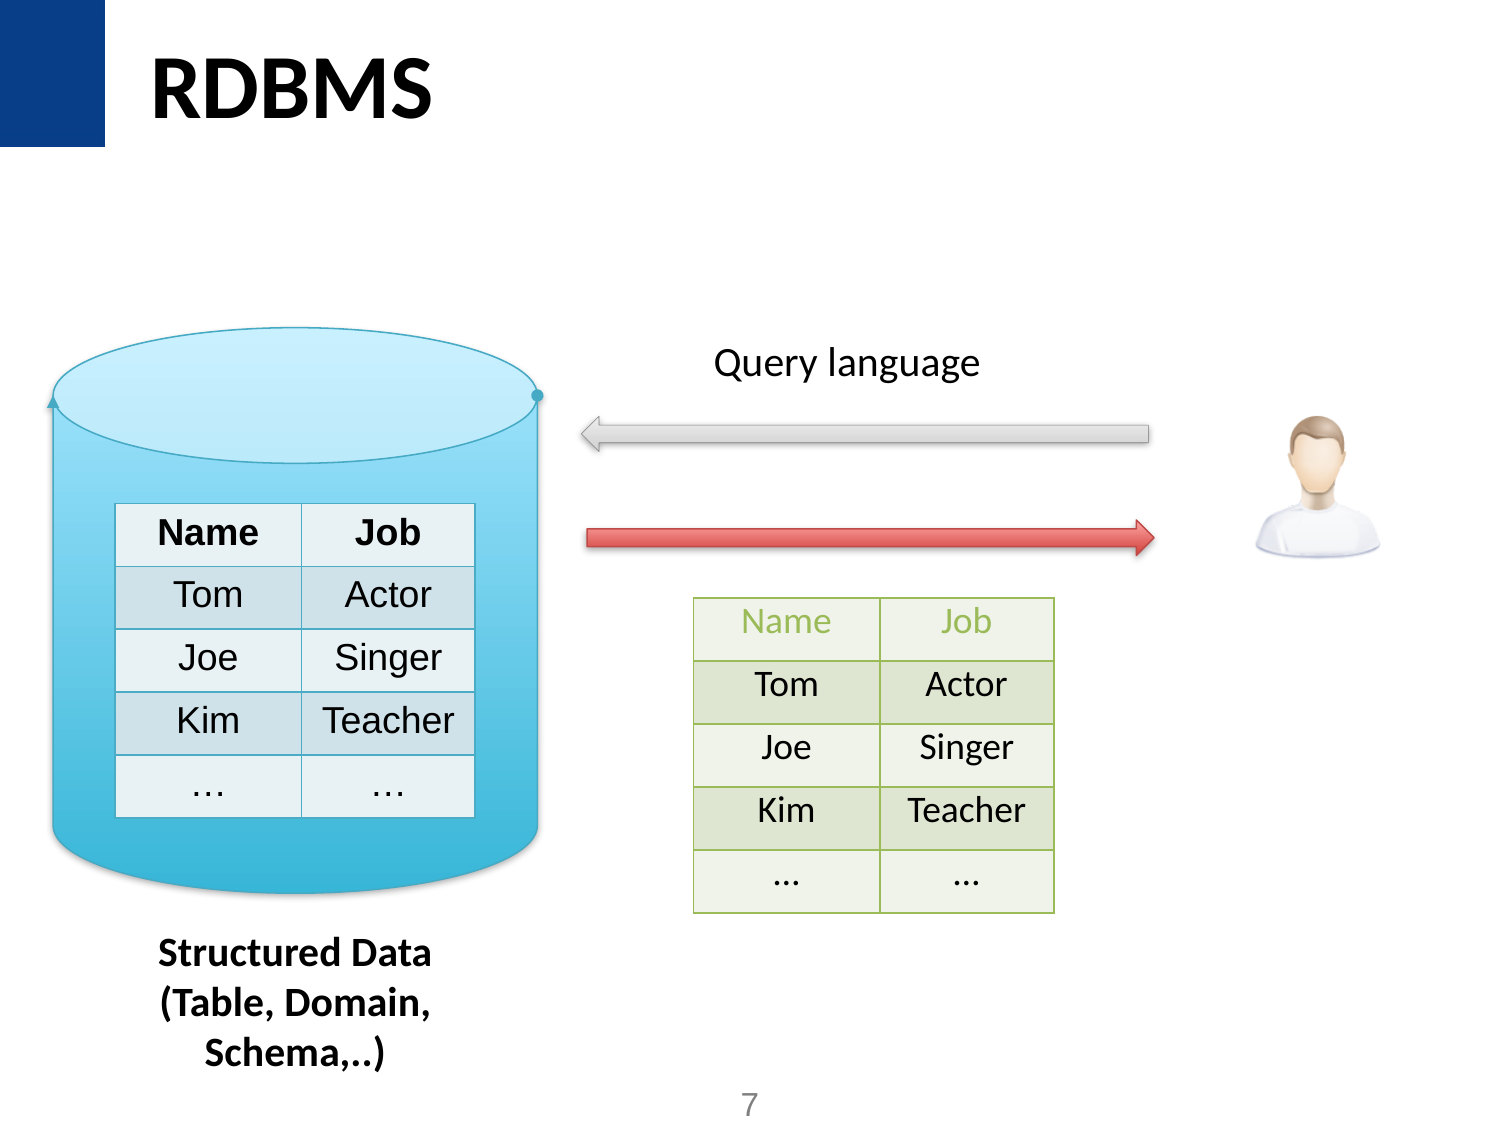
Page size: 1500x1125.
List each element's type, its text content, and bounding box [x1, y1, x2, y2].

table_cell Kim [116, 693, 301, 754]
table_cell Joe [694, 725, 879, 786]
table_cell Actor [881, 662, 1053, 723]
title RDBMS [135, 19, 1379, 140]
table_cell Singer [881, 725, 1053, 786]
table_cell … [116, 756, 301, 817]
text_box [586, 519, 1155, 557]
picture [0, 0, 105, 147]
table_header Job [881, 599, 1053, 660]
table_cell Tom [116, 567, 301, 628]
table_cell Simple input [54, 329, 535, 462]
slide_number 7 [685, 1081, 815, 1125]
table_cell Teacher [302, 693, 474, 754]
table_cell … [694, 851, 879, 912]
table_cell Joe [116, 630, 301, 691]
table_cell Teacher [881, 788, 1053, 849]
table_cell Actor [302, 567, 474, 628]
table_cell Kim [694, 788, 879, 849]
table_cell … [881, 851, 1053, 912]
text_box [580, 415, 1150, 453]
text_box Query language [604, 327, 1090, 393]
table_cell Singer [302, 630, 474, 691]
table_header Name [694, 599, 879, 660]
text_box [46, 326, 544, 894]
text_box Structured Data (Table, Domain, Schema,..) [53, 916, 538, 1082]
table_cell Tom [694, 662, 879, 723]
table_header Job [302, 504, 474, 566]
table_cell … [302, 756, 474, 817]
table_header Name [116, 504, 301, 566]
picture [1242, 409, 1394, 561]
